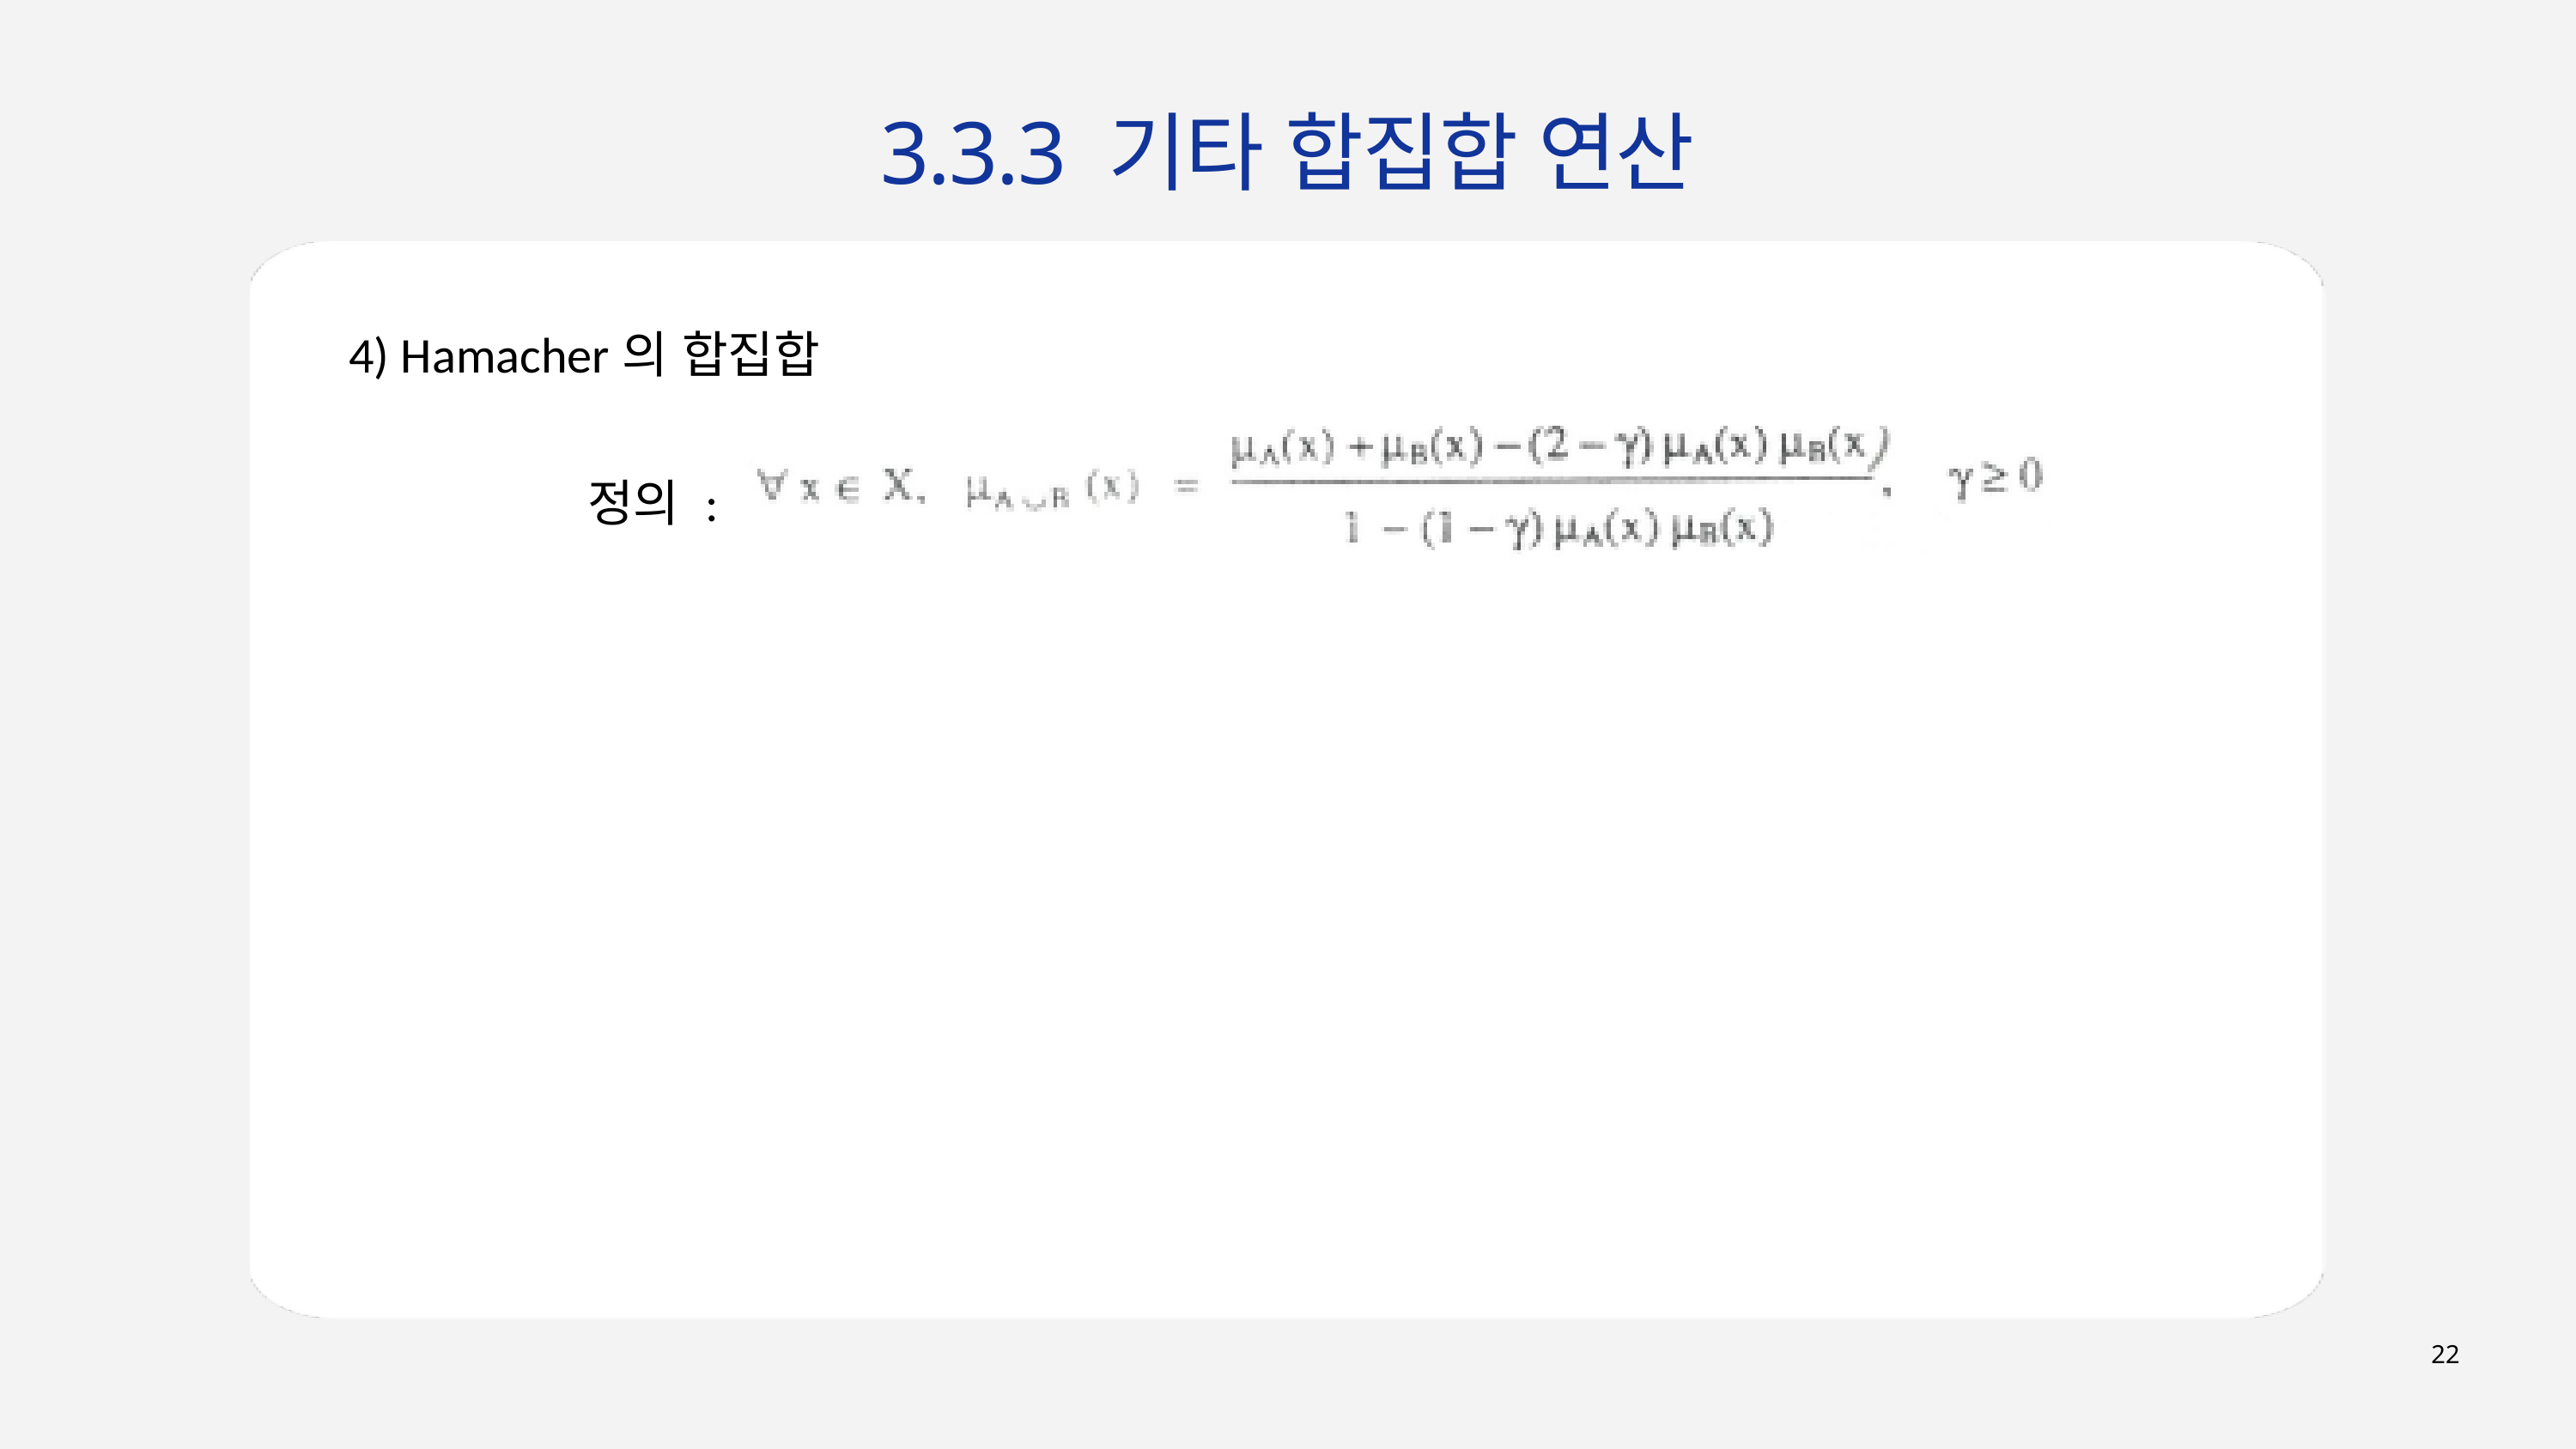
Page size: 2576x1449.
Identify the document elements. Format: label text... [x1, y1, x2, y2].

text_box 22 [2385, 1331, 2473, 1375]
picture [742, 425, 2051, 567]
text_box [249, 240, 2327, 1319]
text_box 3.3.3 기타 합집합 연산 [309, 92, 2267, 209]
